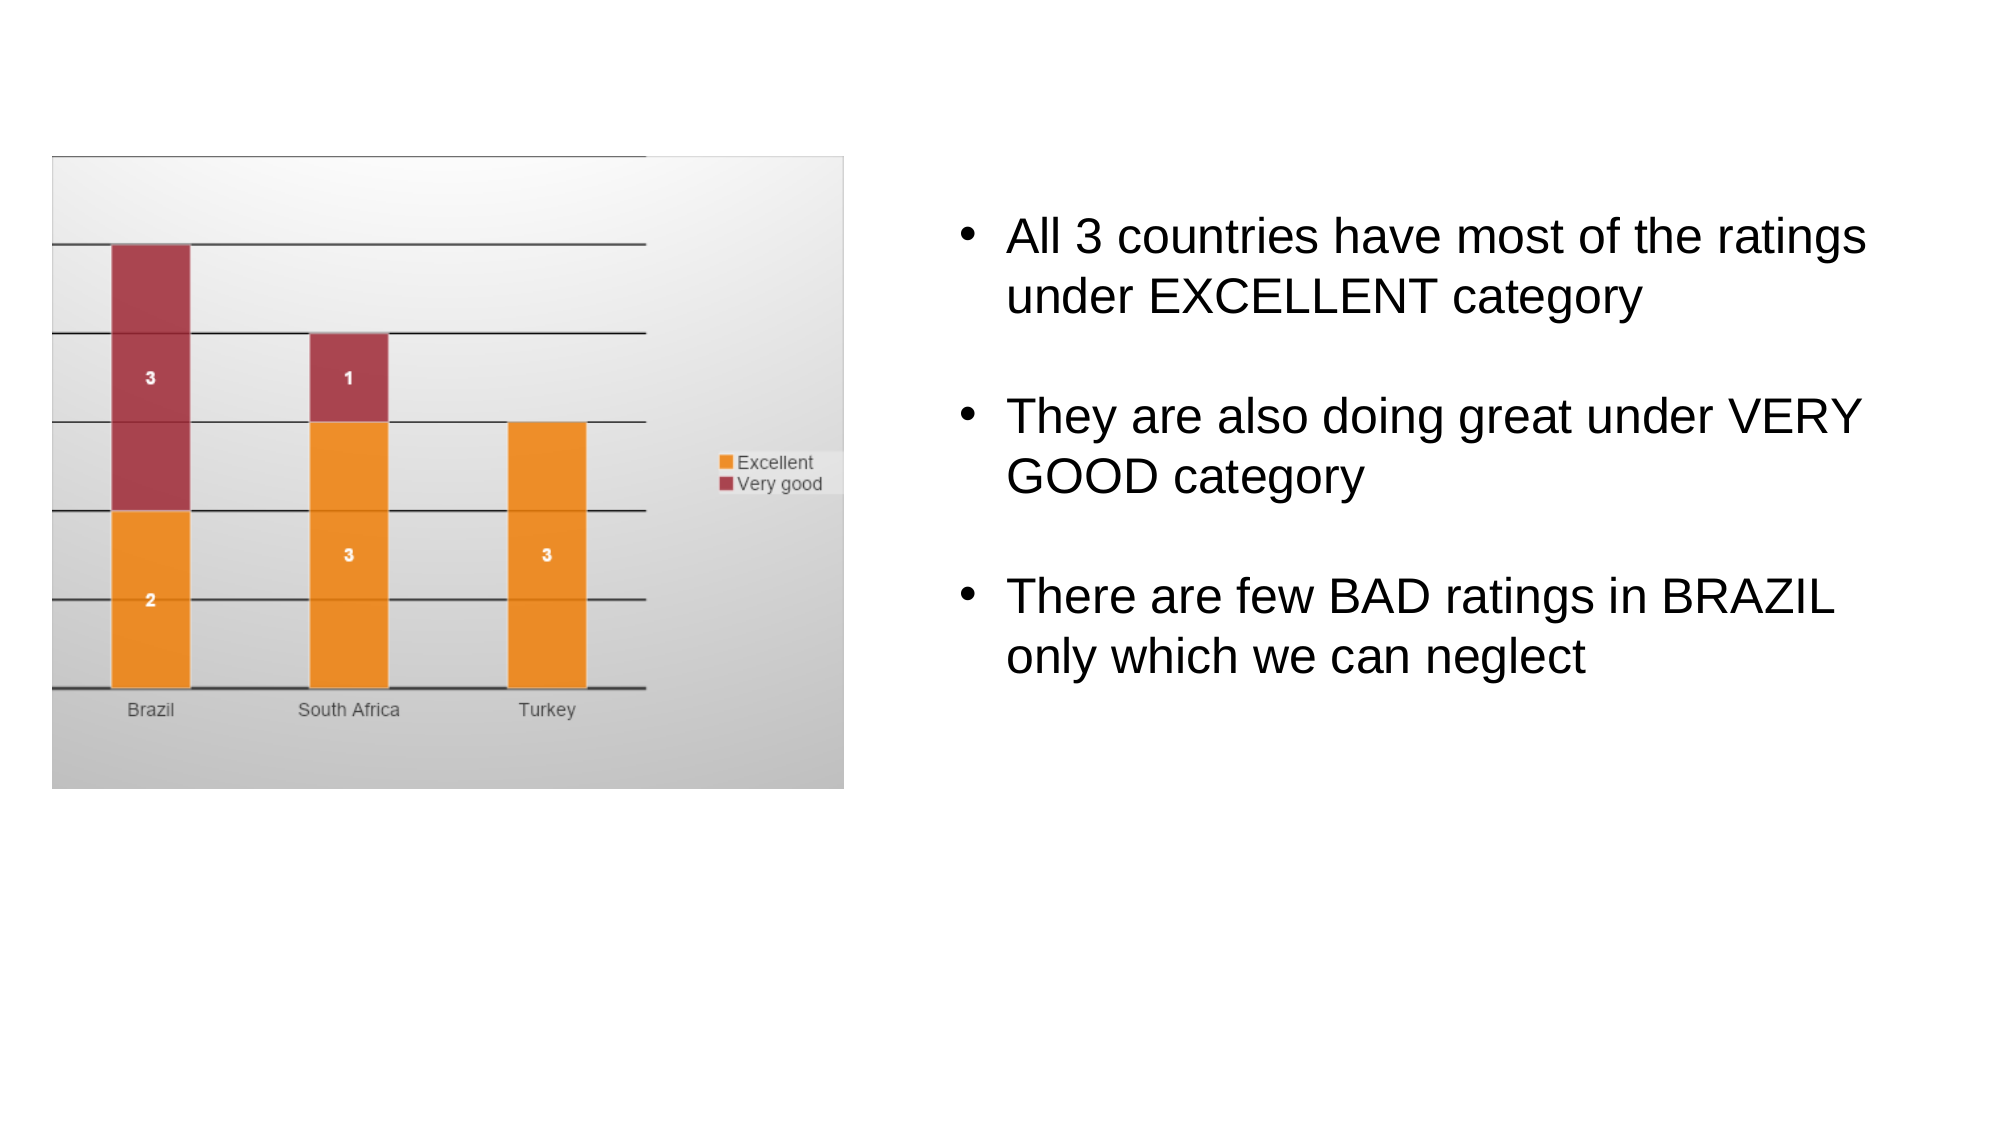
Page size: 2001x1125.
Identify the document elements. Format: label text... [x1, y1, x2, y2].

picture [52, 156, 844, 789]
text_box All 3 countries have most of the ratings under EXCELLENT category They are also doing great under VERY GOOD category There are few BAD ratings in BRAZIL only which we can neglect. [944, 195, 1947, 691]
